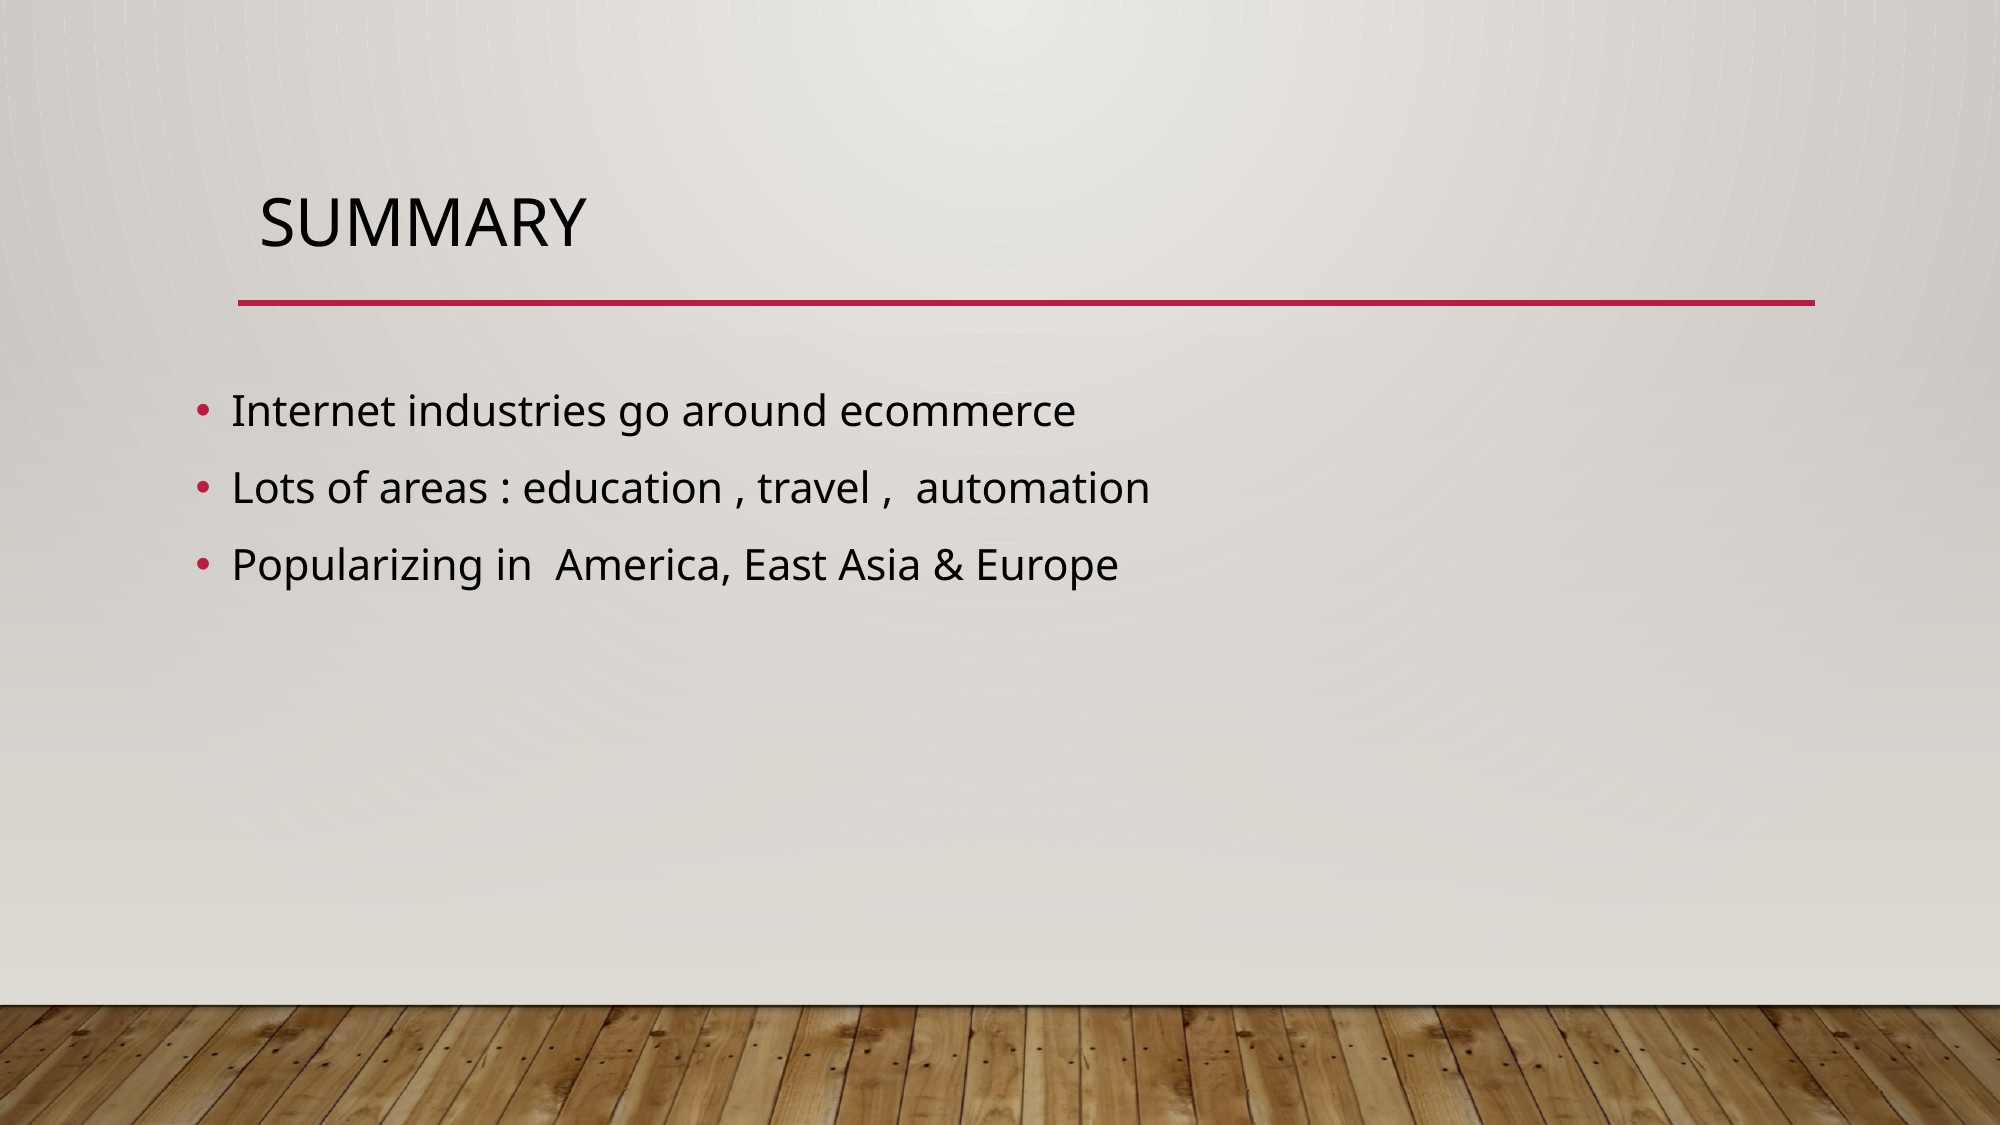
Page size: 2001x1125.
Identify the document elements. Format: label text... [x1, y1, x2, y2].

title summary [244, 181, 1820, 355]
list Internet industries go around ecommerce Lots of areas : education , travel , automation Popularizing in America, East Asia & Europe [180, 365, 1756, 598]
picture [0, 1005, 2000, 1125]
